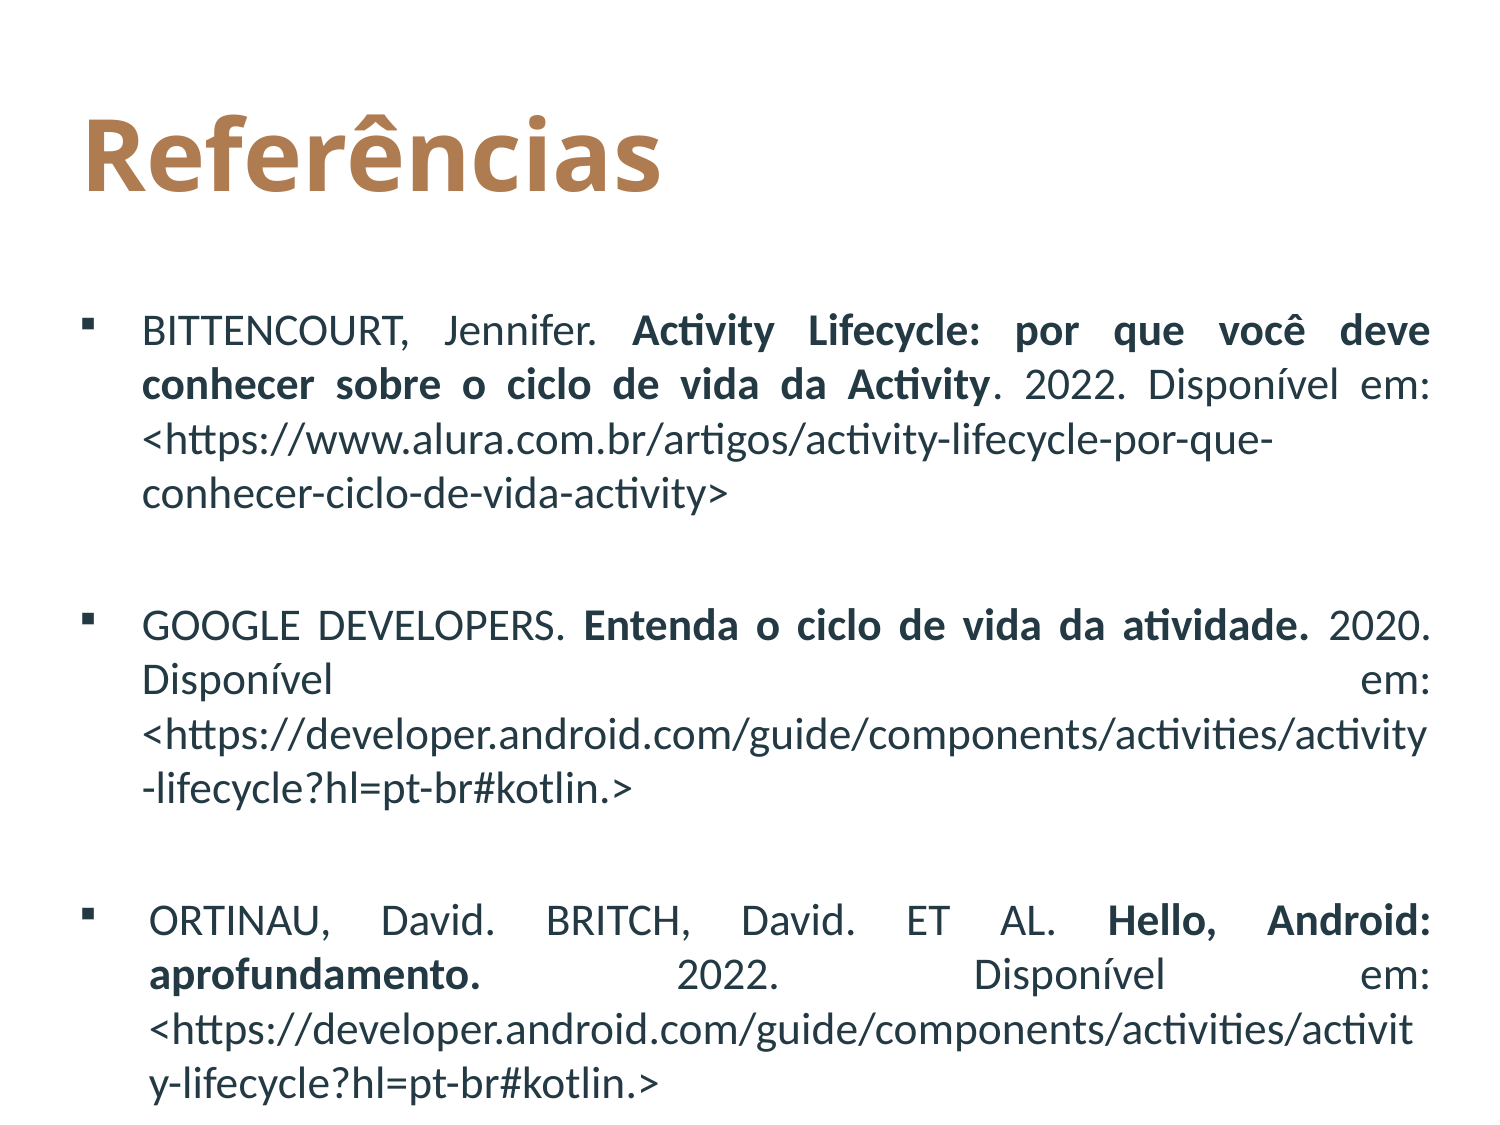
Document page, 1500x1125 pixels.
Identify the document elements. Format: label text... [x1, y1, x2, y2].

list BITTENCOURT, Jennifer. Activity Lifecycle: por que você deve conhecer sobre o ciclo de vida da Activity. 2022. Disponível em: <https://www.alura.com.br/artigos/activity-lifecycle-por-que-conhecer-ciclo-de-vida-activity> GOOGLE DEVELOPERS. Entenda o ciclo de vida da atividade. 2020. Disponível em: <https://developer.android.com/guide/components/activities/activity-lifecycle?hl=pt-br#kotlin.> ORTINAU, David. BRITCH, David. ET AL. Hello, Android: aprofundamento. 2022. Disponível em: <https://developer.android.com/guide/components/activities/activity-lifecycle?hl=pt-br#kotlin.> [64, 303, 1447, 1118]
title Referências [64, 83, 1500, 303]
